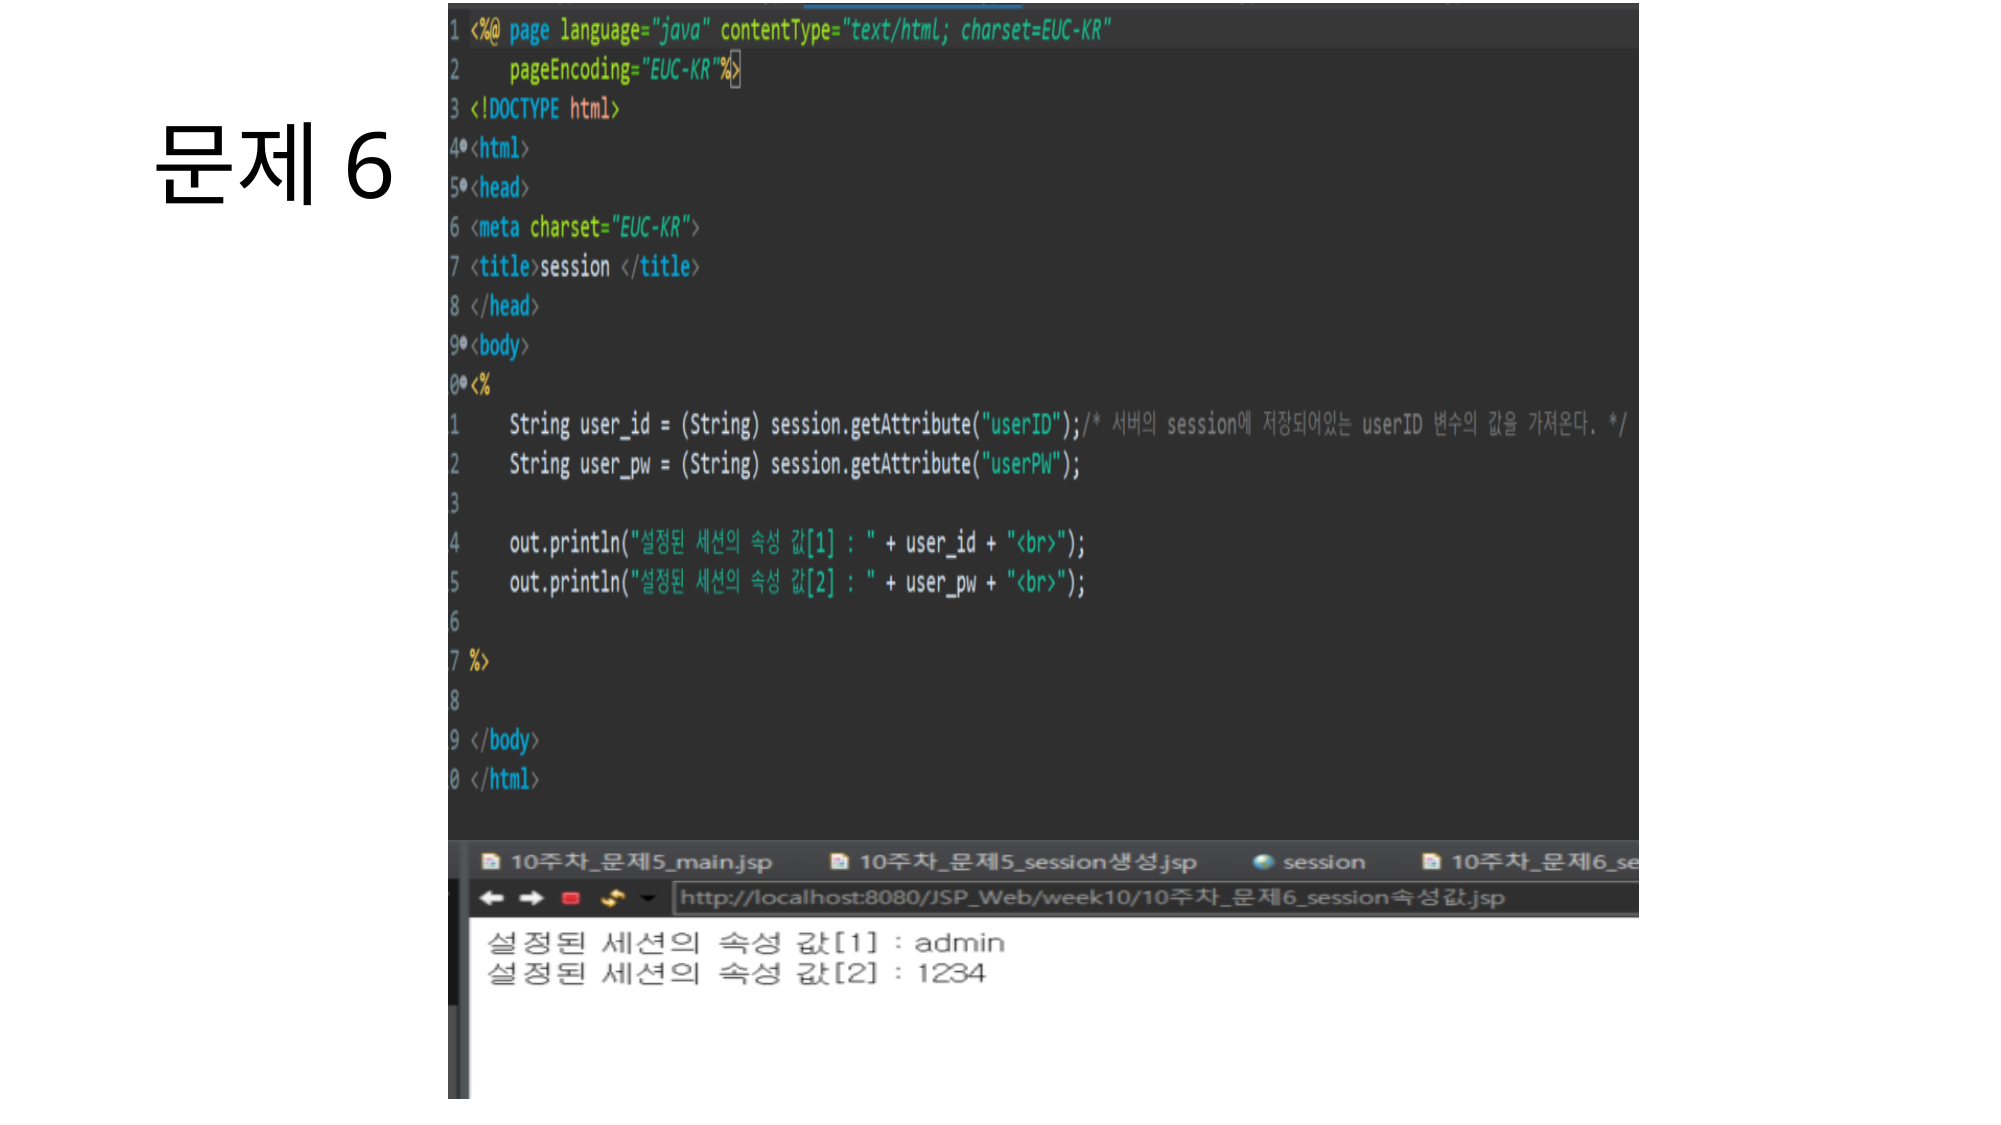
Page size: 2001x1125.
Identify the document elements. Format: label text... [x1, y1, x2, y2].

title 문제6 [137, 59, 448, 278]
picture [448, 840, 1639, 1099]
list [448, 3, 1639, 840]
